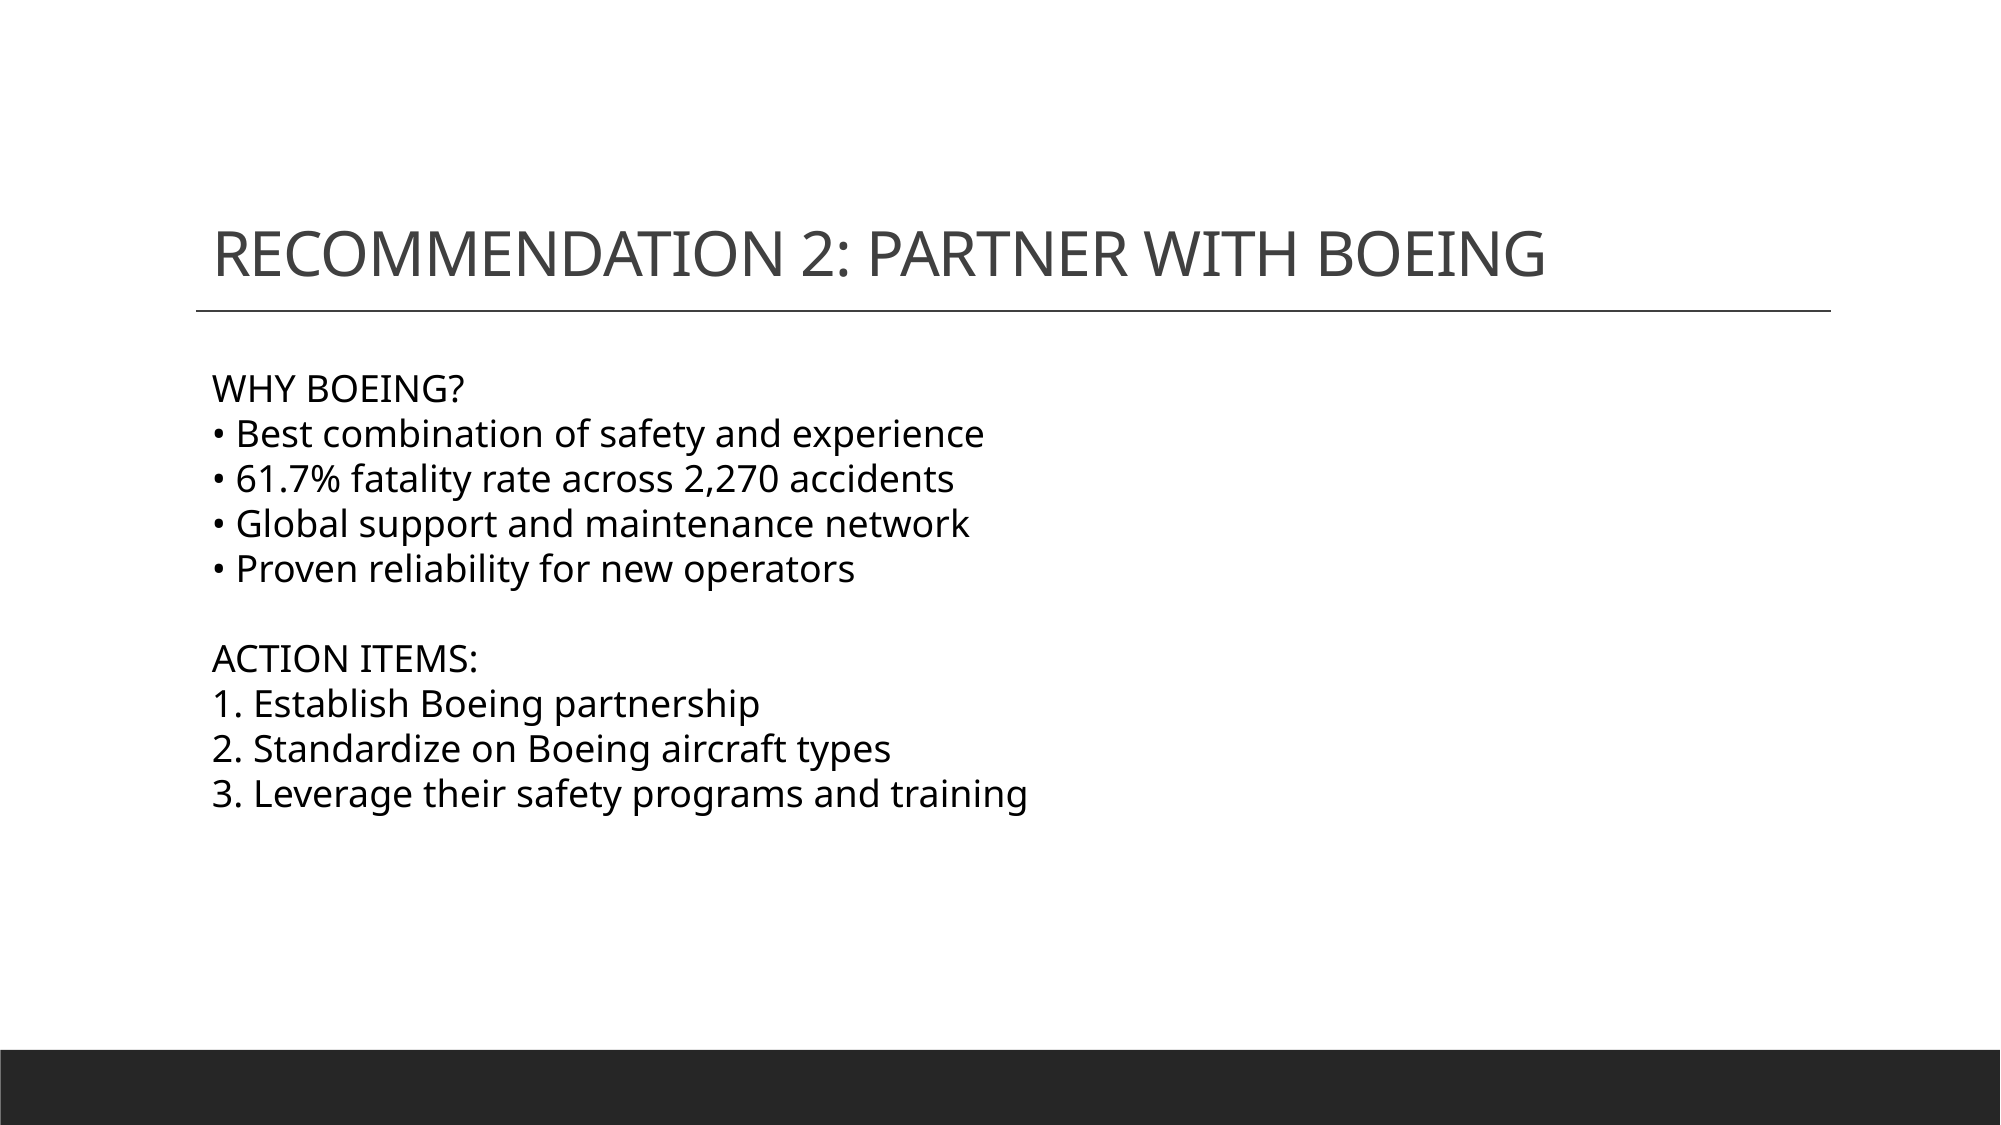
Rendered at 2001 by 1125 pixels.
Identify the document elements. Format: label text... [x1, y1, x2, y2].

text_box WHY BOEING? • Best combination of safety and experience • 61.7% fatality rate across 2,270 accidents • Global support and maintenance network • Proven reliability for new operators ACTION ITEMS: 1. Establish Boeing partnership 2. Standardize on Boeing aircraft types 3. Leverage their safety programs and training [197, 357, 1840, 867]
title RECOMMENDATION 2: PARTNER WITH BOEING [197, 157, 1848, 298]
